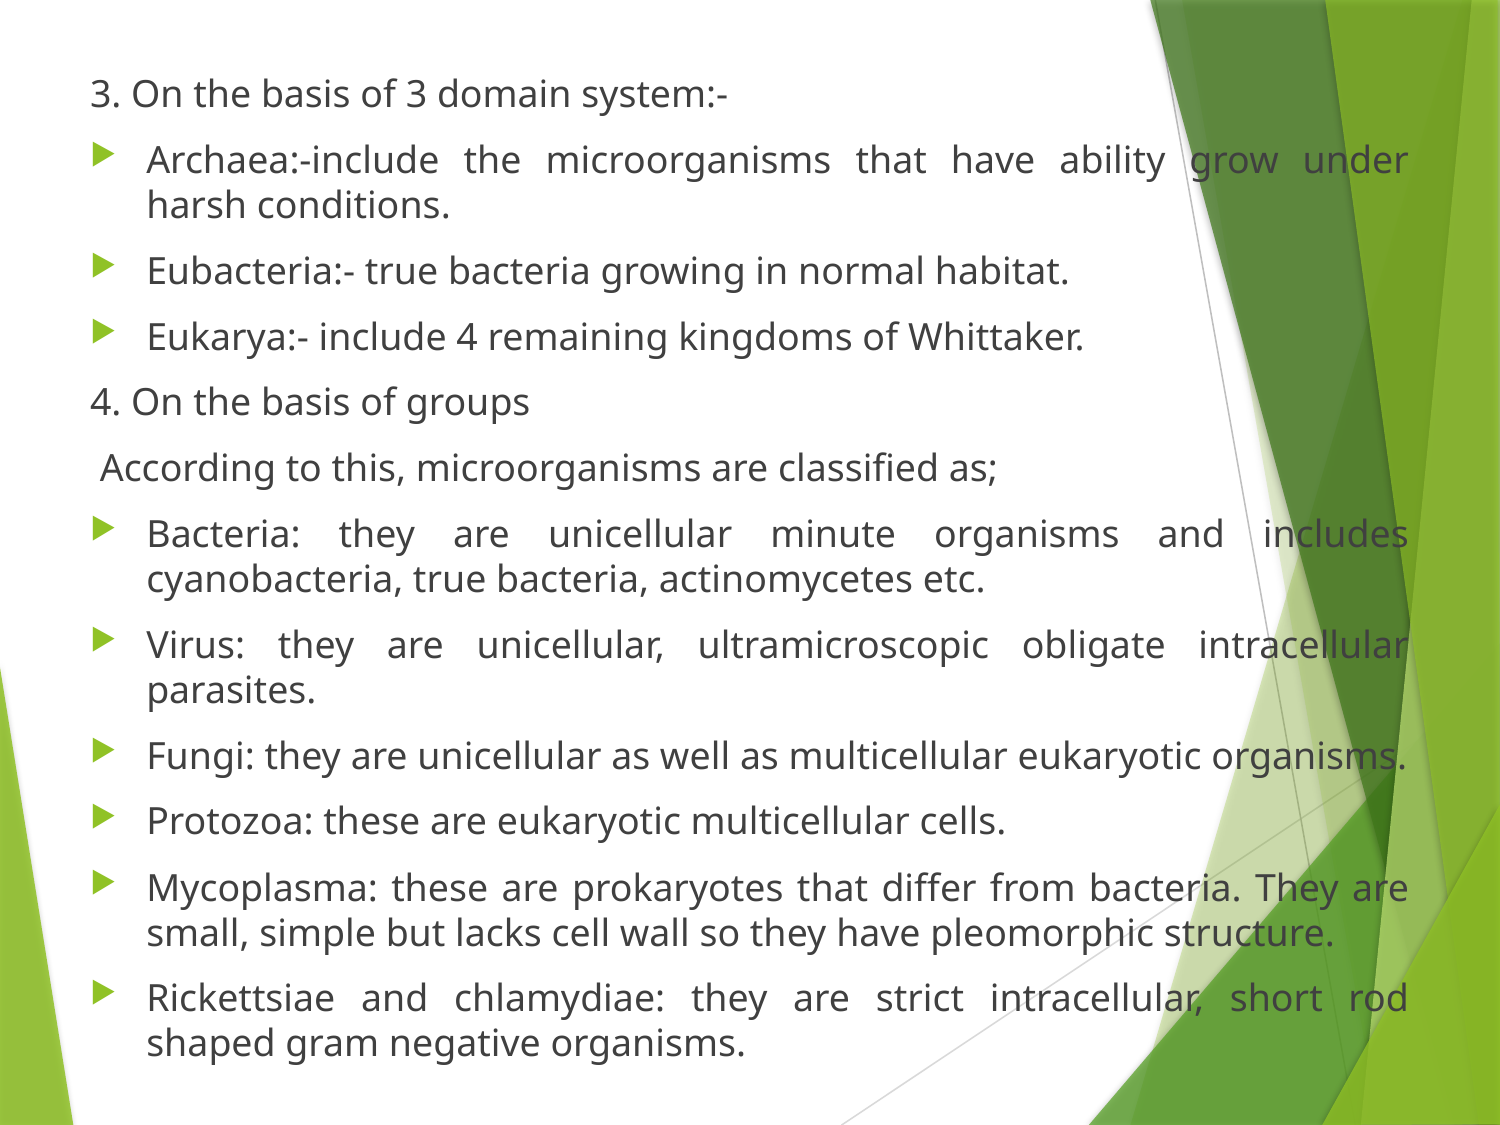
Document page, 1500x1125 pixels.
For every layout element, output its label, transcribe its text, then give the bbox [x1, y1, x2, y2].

list 3. On the basis of 3 domain system:- Archaea:-include the microorganisms that have ability grow under harsh conditions. Eubacteria:- true bacteria growing in normal habitat. Eukarya:- include 4 remaining kingdoms of Whittaker. 4. On the basis of groups According to this, microorganisms are classified as; Bacteria: they are unicellular minute organisms and includes cyanobacteria, true bacteria, actinomycetes etc. Virus: they are unicellular, ultramicroscopic obligate intracellular parasites. Fungi: they are unicellular as well as multicellular eukaryotic organisms. Protozoa: these are eukaryotic multicellular cells. Mycoplasma: these are prokaryotes that differ from bacteria. They are small, simple but lacks cell wall so they have pleomorphic structure. Rickettsiae and chlamydiae: they are strict intracellular, short rod shaped gram negative organisms. [75, 62, 1425, 1088]
